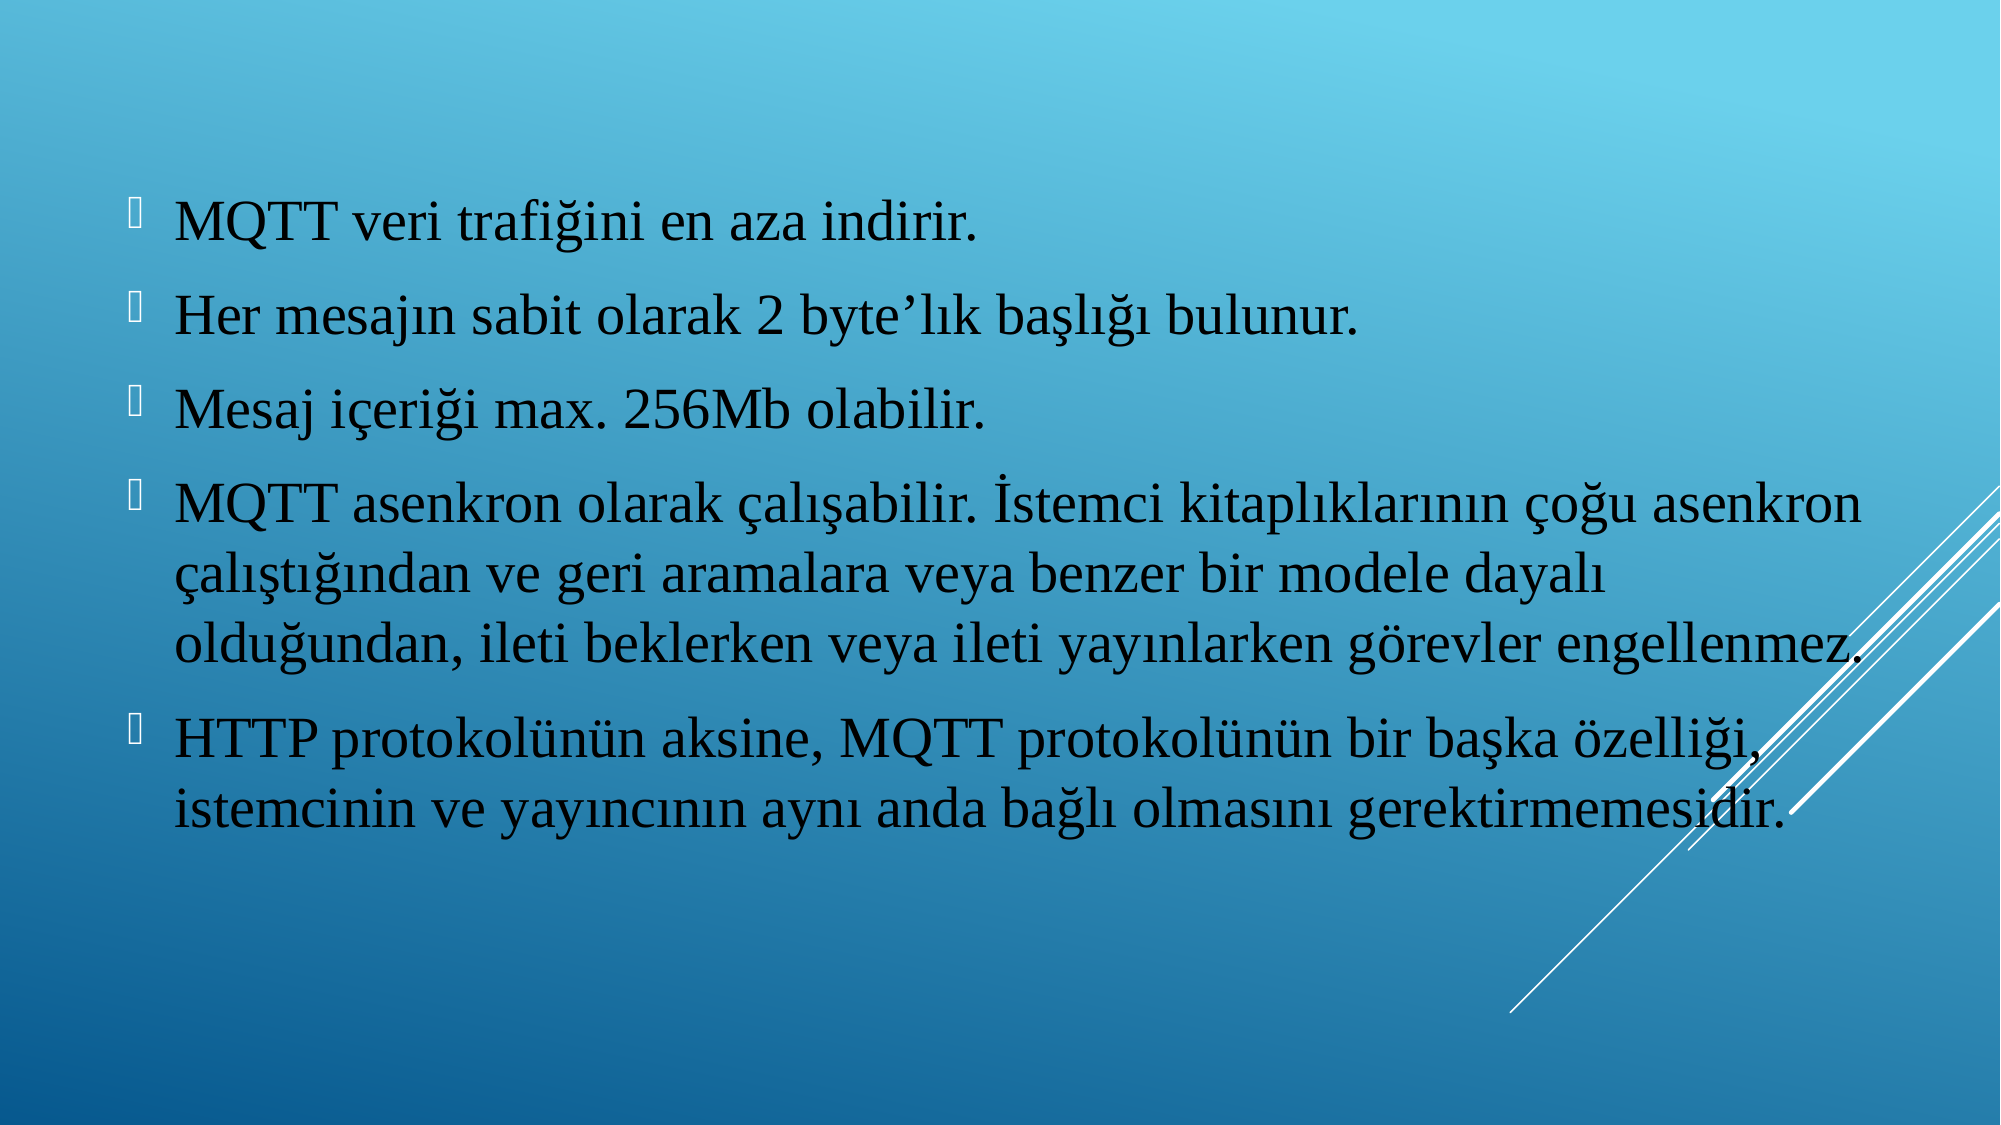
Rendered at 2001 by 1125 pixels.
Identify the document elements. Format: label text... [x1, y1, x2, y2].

list MQTT veri trafiğini en aza indirir. Her mesajın sabit olarak 2 byte’lık başlığı bulunur. Mesaj içeriği max. 256Mb olabilir. MQTT asenkron olarak çalışabilir. İstemci kitaplıklarının çoğu asenkron çalıştığından ve geri aramalara veya benzer bir modele dayalı olduğundan, ileti beklerken veya ileti yayınlarken görevler engellenmez. HTTP protokolünün aksine, MQTT protokolünün bir başka özelliği, istemcinin ve yayıncının aynı anda bağlı olmasını gerektirmemesidir. [112, 112, 1918, 979]
